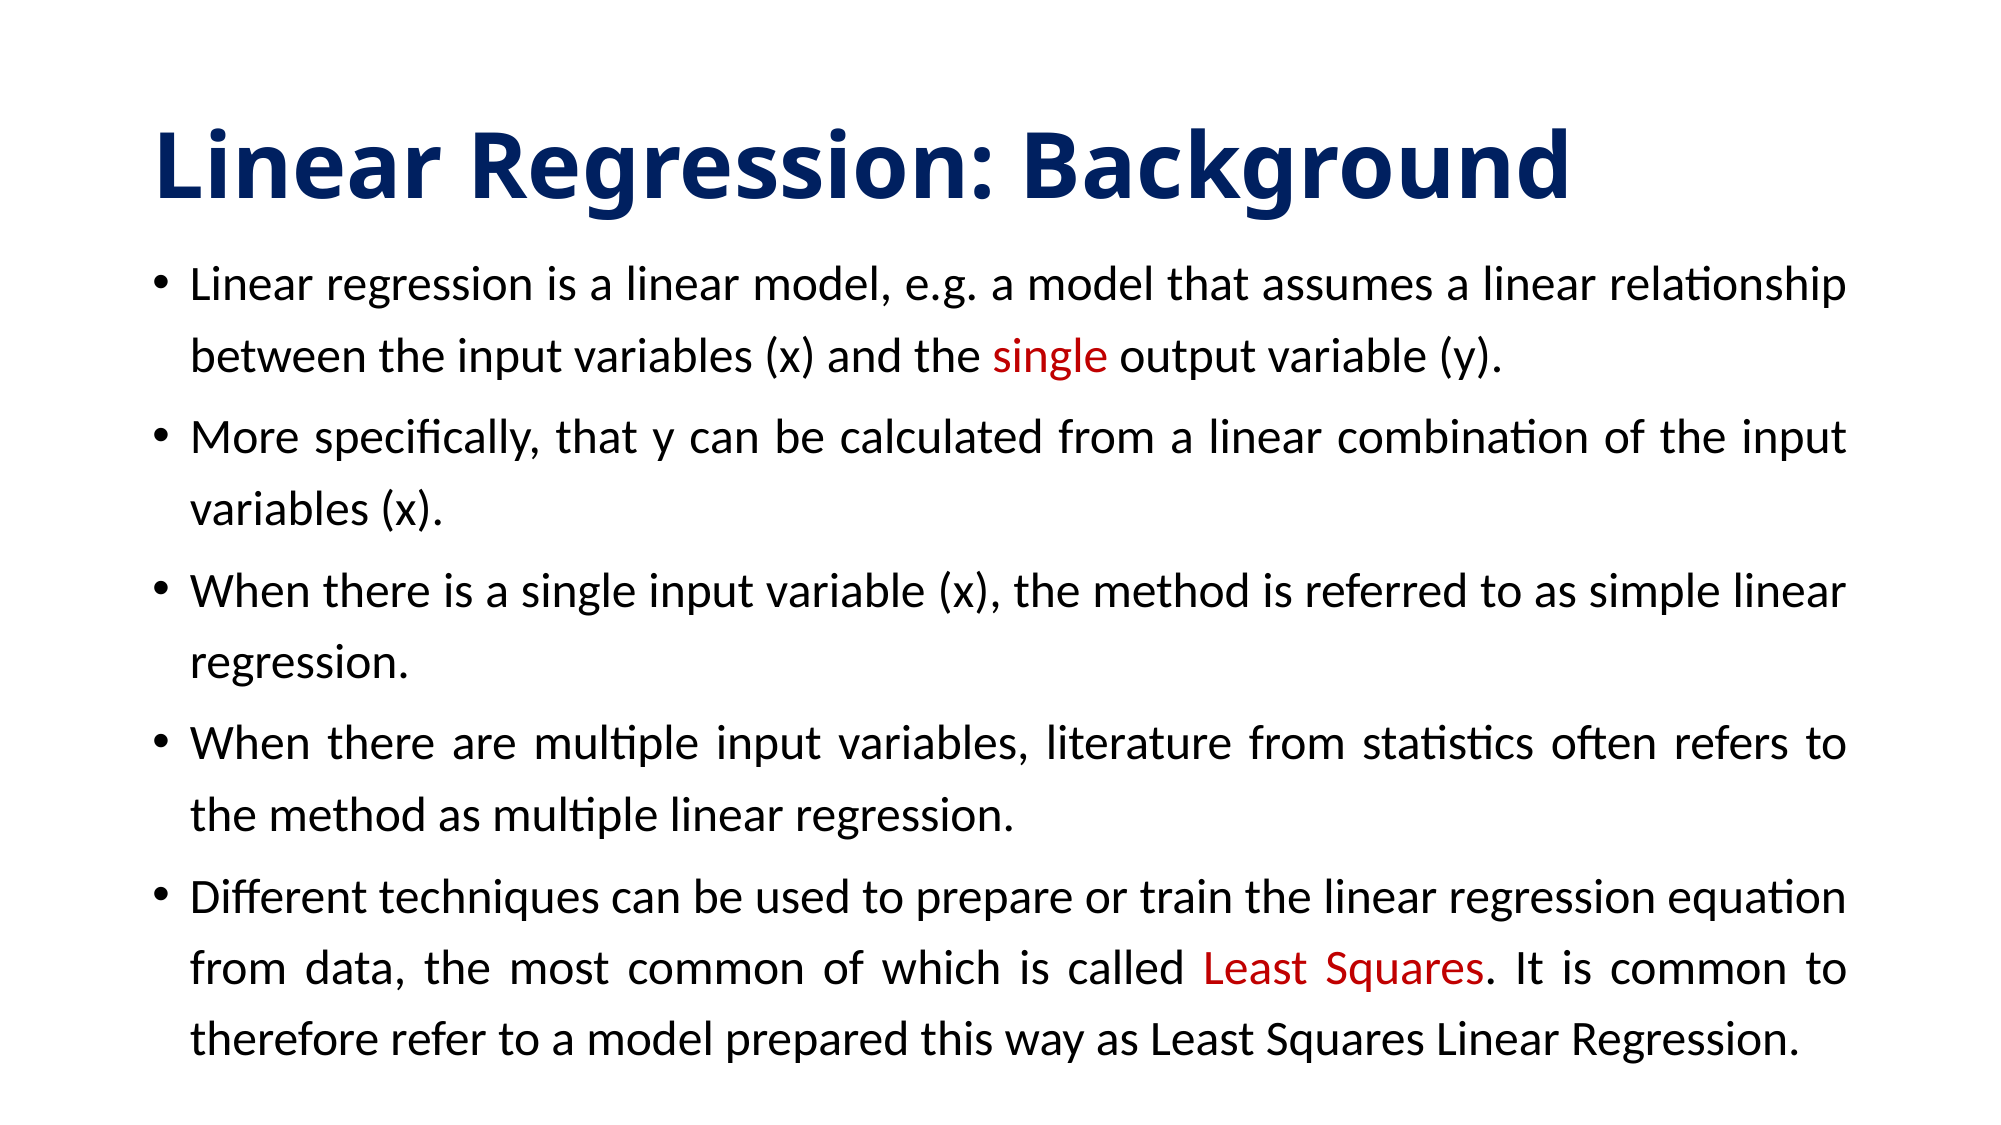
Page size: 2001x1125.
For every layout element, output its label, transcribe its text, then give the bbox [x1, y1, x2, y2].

list Linear regression is a linear model, e.g. a model that assumes a linear relationship between the input variables (x) and the single output variable (y). More specifically, that y can be calculated from a linear combination of the input variables (x). When there is a single input variable (x), the method is referred to as simple linear regression. When there are multiple input variables, literature from statistics often refers to the method as multiple linear regression. Different techniques can be used to prepare or train the linear regression equation from data, the most common of which is called Least Squares. It is common to therefore refer to a model prepared this way as Least Squares Linear Regression. [137, 232, 1863, 1125]
title Linear Regression: Background [137, 59, 1863, 232]
